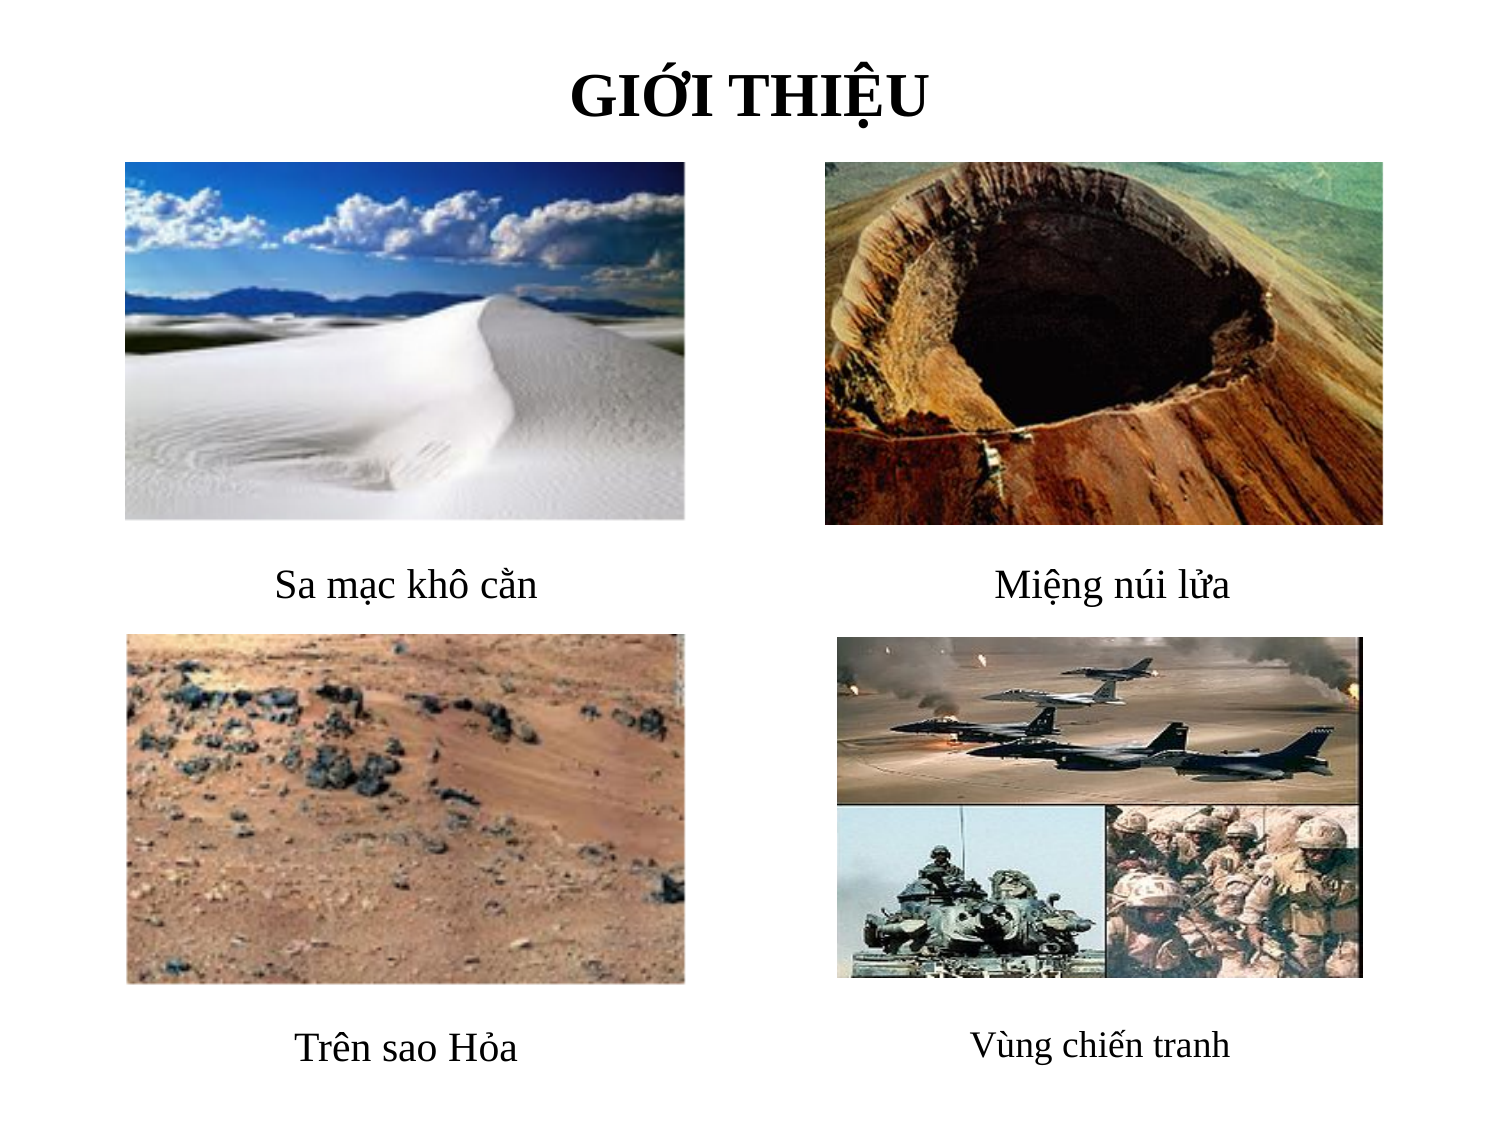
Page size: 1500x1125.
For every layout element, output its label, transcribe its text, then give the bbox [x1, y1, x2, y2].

title GIỚI THIỆU [75, 45, 1425, 138]
picture [124, 633, 688, 990]
picture [824, 162, 1386, 526]
text_box Vùng chiến tranh [849, 1012, 1350, 1073]
text_box Trên sao Hỏa [137, 1012, 675, 1078]
picture [837, 637, 1363, 978]
text_box Sa mạc khô cằn [137, 549, 675, 615]
text_box Miệng núi lửa [849, 549, 1375, 615]
picture [124, 162, 688, 527]
